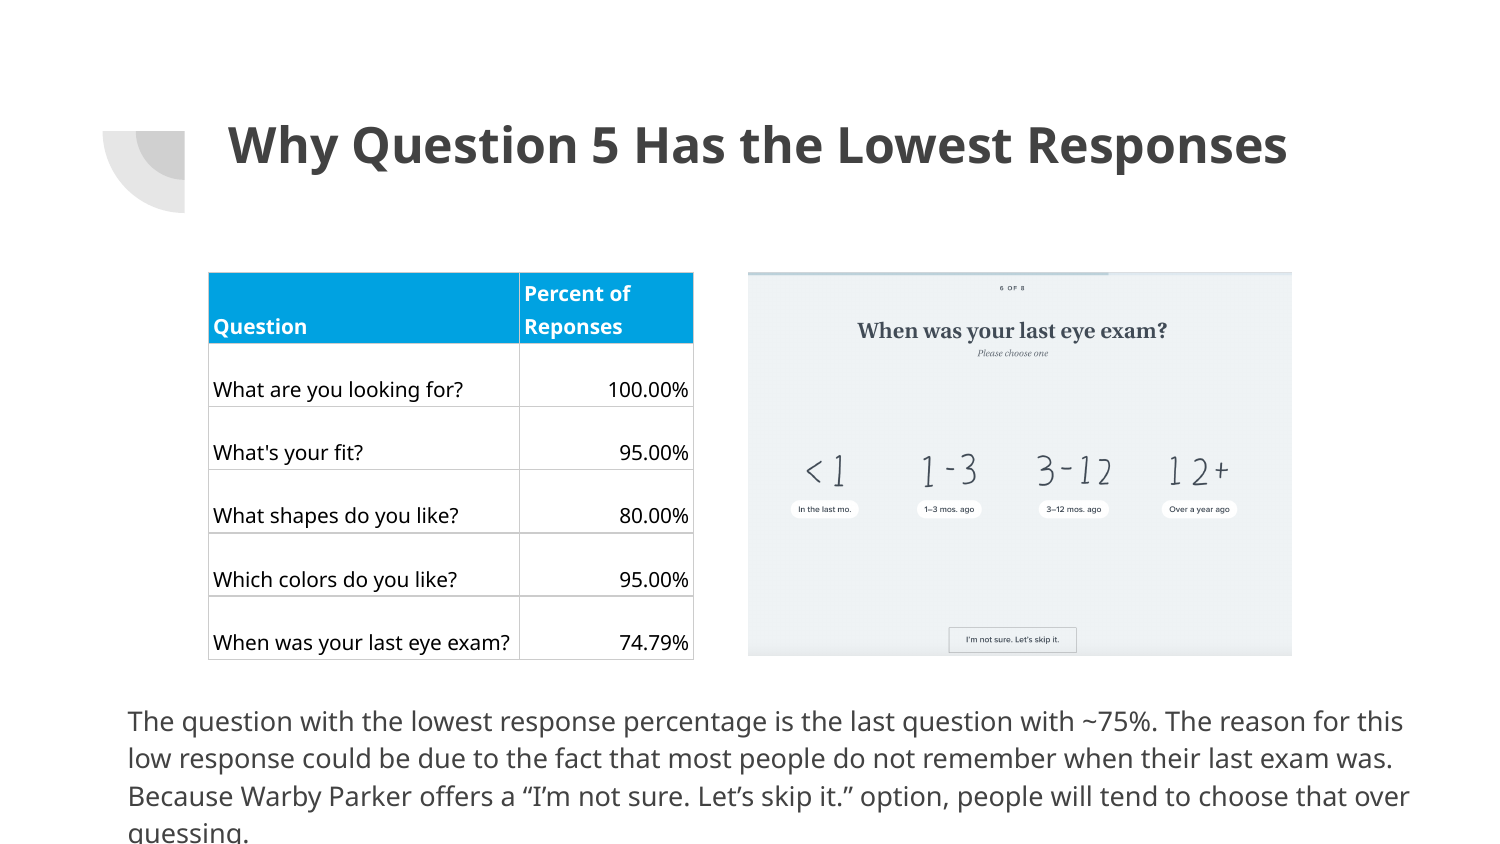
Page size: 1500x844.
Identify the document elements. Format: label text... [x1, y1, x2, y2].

table_cell What are you looking for? [209, 344, 519, 406]
table_cell 80.00% [520, 470, 693, 532]
table_cell 74.79% [520, 597, 693, 659]
table_cell What shapes do you like? [209, 470, 519, 532]
table_cell 100.00% [520, 344, 693, 406]
table_cell What's your fit? [209, 407, 519, 469]
table_header Question [209, 273, 519, 343]
list The question with the lowest response percentage is the last question with ~75%. The reason for this low response could be due to the fact that most people do not remember when their last exam was. Because Warby Parker offers a “I’m not sure. Let’s skip it.” option, people will tend to choose that over guessing. [112, 684, 1469, 828]
picture [748, 271, 1292, 657]
title Why Question 5 Has the Lowest Responses [213, 98, 1368, 263]
table_cell Which colors do you like? [209, 534, 519, 595]
table_cell 95.00% [520, 407, 693, 469]
table_cell When was your last eye exam? [209, 597, 519, 659]
table_cell 95.00% [520, 534, 693, 595]
table_header Percent of Reponses [520, 273, 693, 343]
